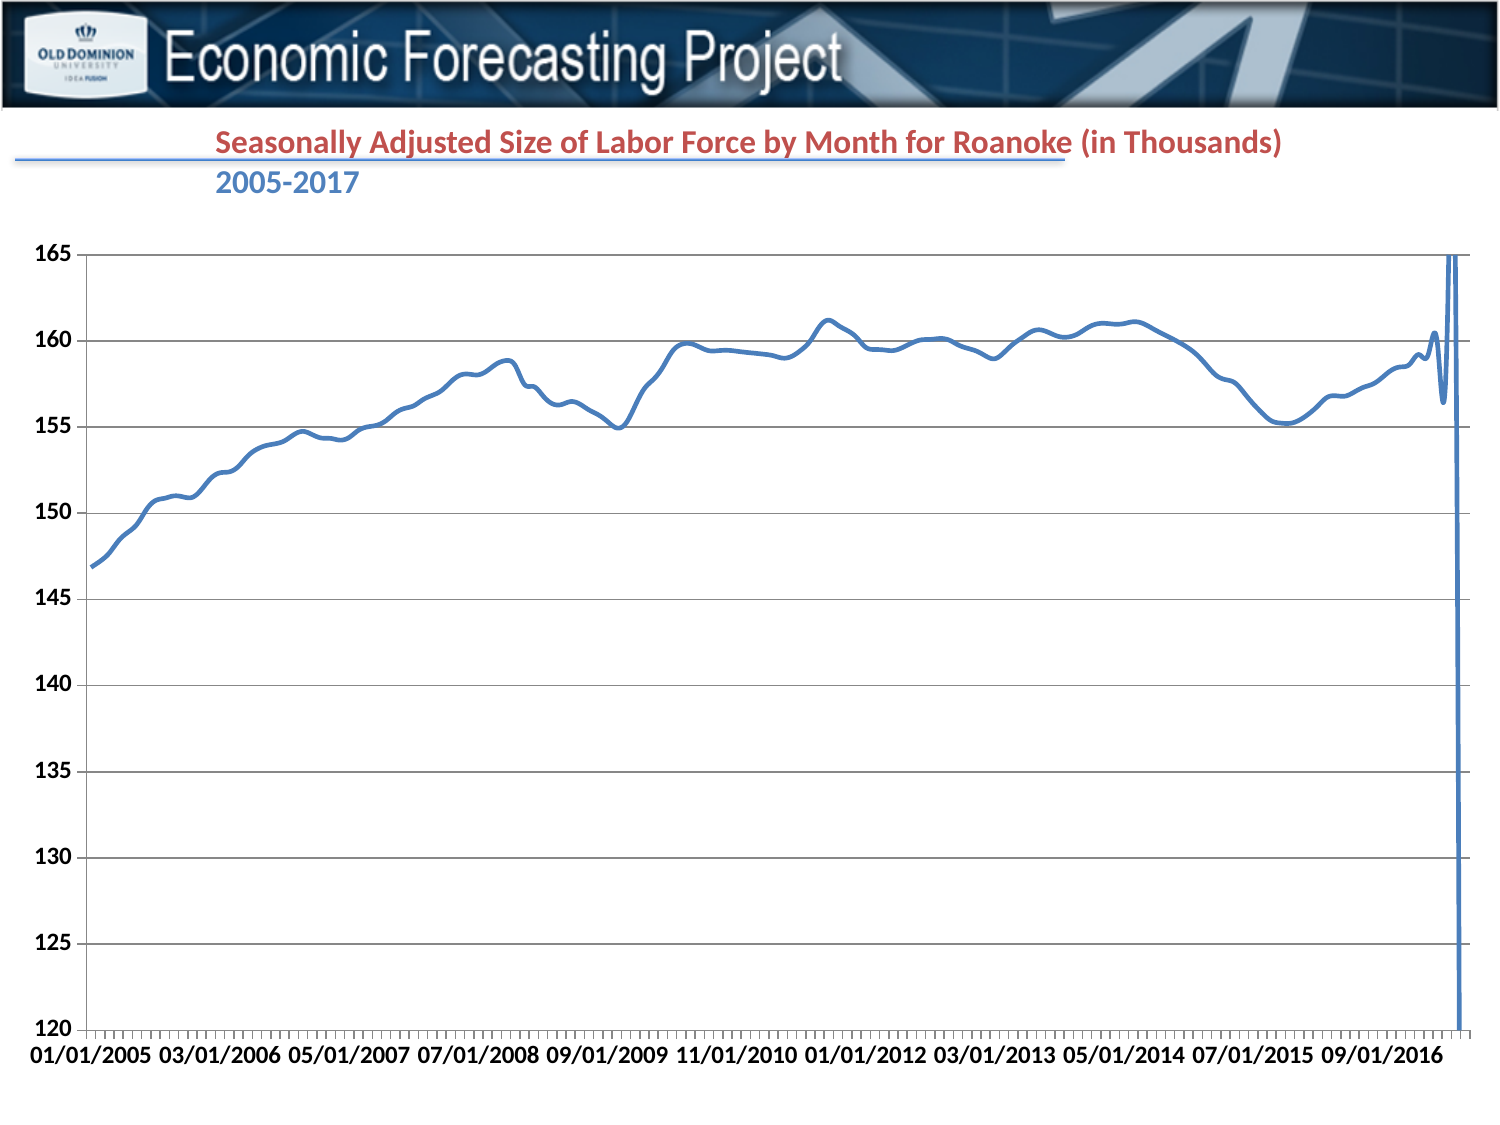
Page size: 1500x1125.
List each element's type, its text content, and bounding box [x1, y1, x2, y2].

text_box Seasonally Adjusted Size of Labor Force by Month for Roanoke (in Thousands) 2005-2017 [200, 121, 1300, 207]
chart [0, 224, 1500, 1088]
text_box [14, 157, 1066, 161]
picture [0, 0, 1500, 112]
